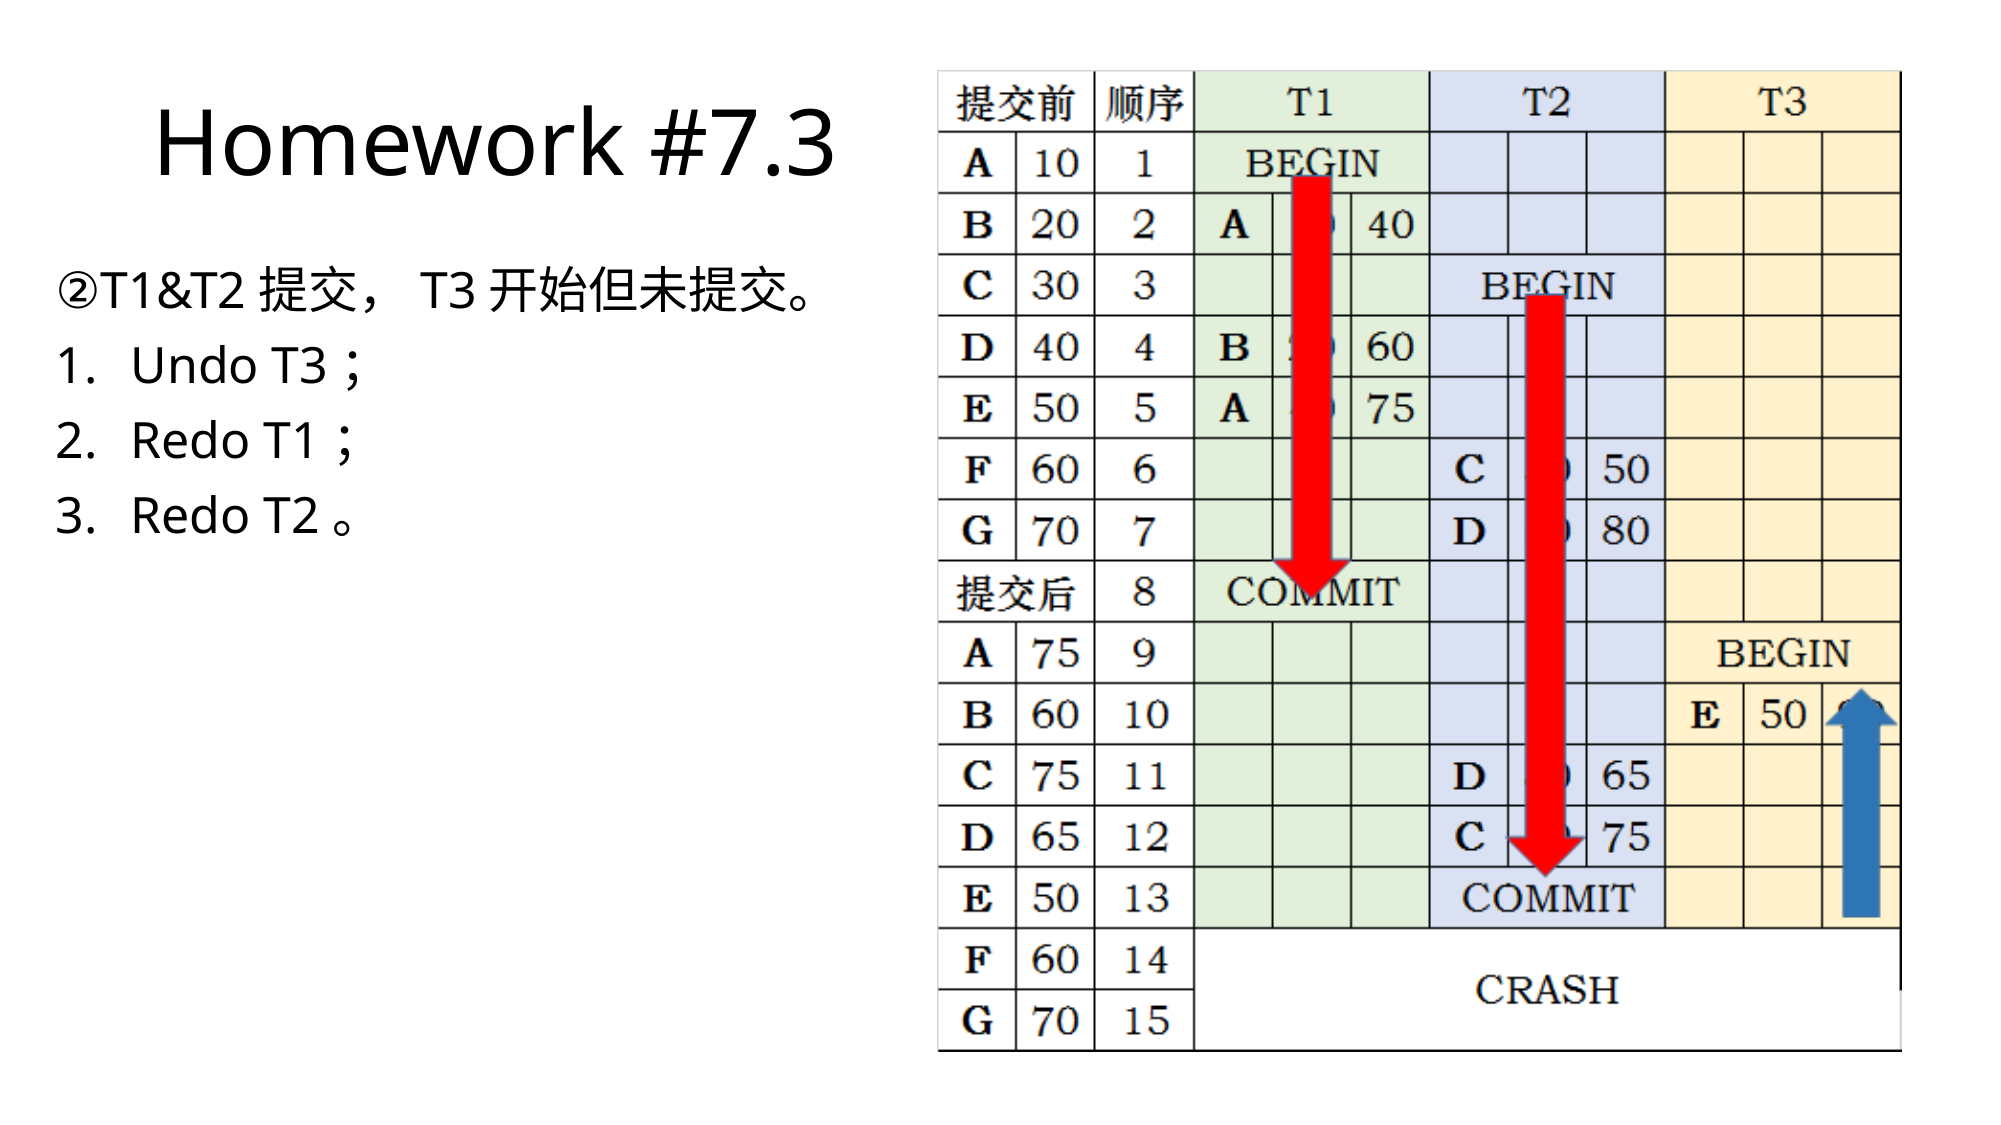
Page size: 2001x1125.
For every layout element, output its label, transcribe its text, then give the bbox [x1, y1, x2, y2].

title Homework #7.3 [137, 59, 1863, 232]
picture [937, 70, 1902, 1052]
list ②T1&T2提交，T3开始但未提交。 Undo T3； Redo T1； Redo T2。 [40, 258, 937, 1014]
